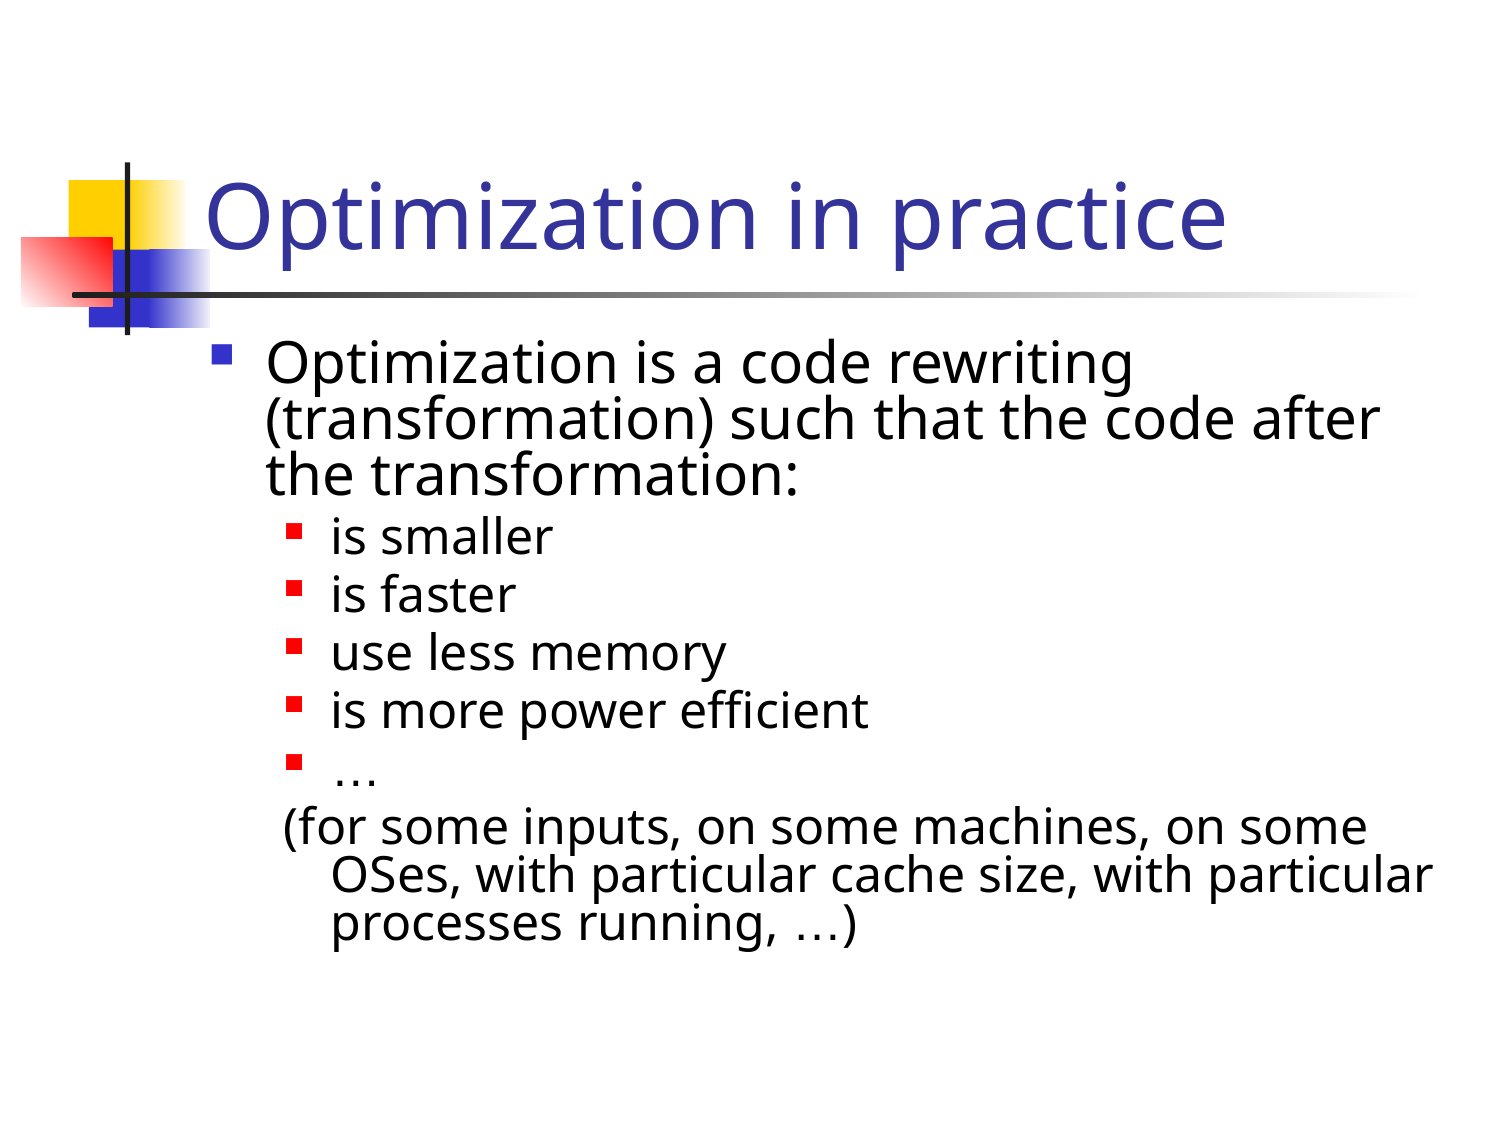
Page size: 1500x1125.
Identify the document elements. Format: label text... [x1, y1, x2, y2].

list Optimization is a code rewriting (transformation) such that the code after the transformation: is smaller is faster use less memory is more power efficient … (for some inputs, on some machines, on some OSes, with particular cache size, with particular processes running, …) [193, 331, 1469, 1006]
title Optimization in practice [188, 35, 1468, 275]
